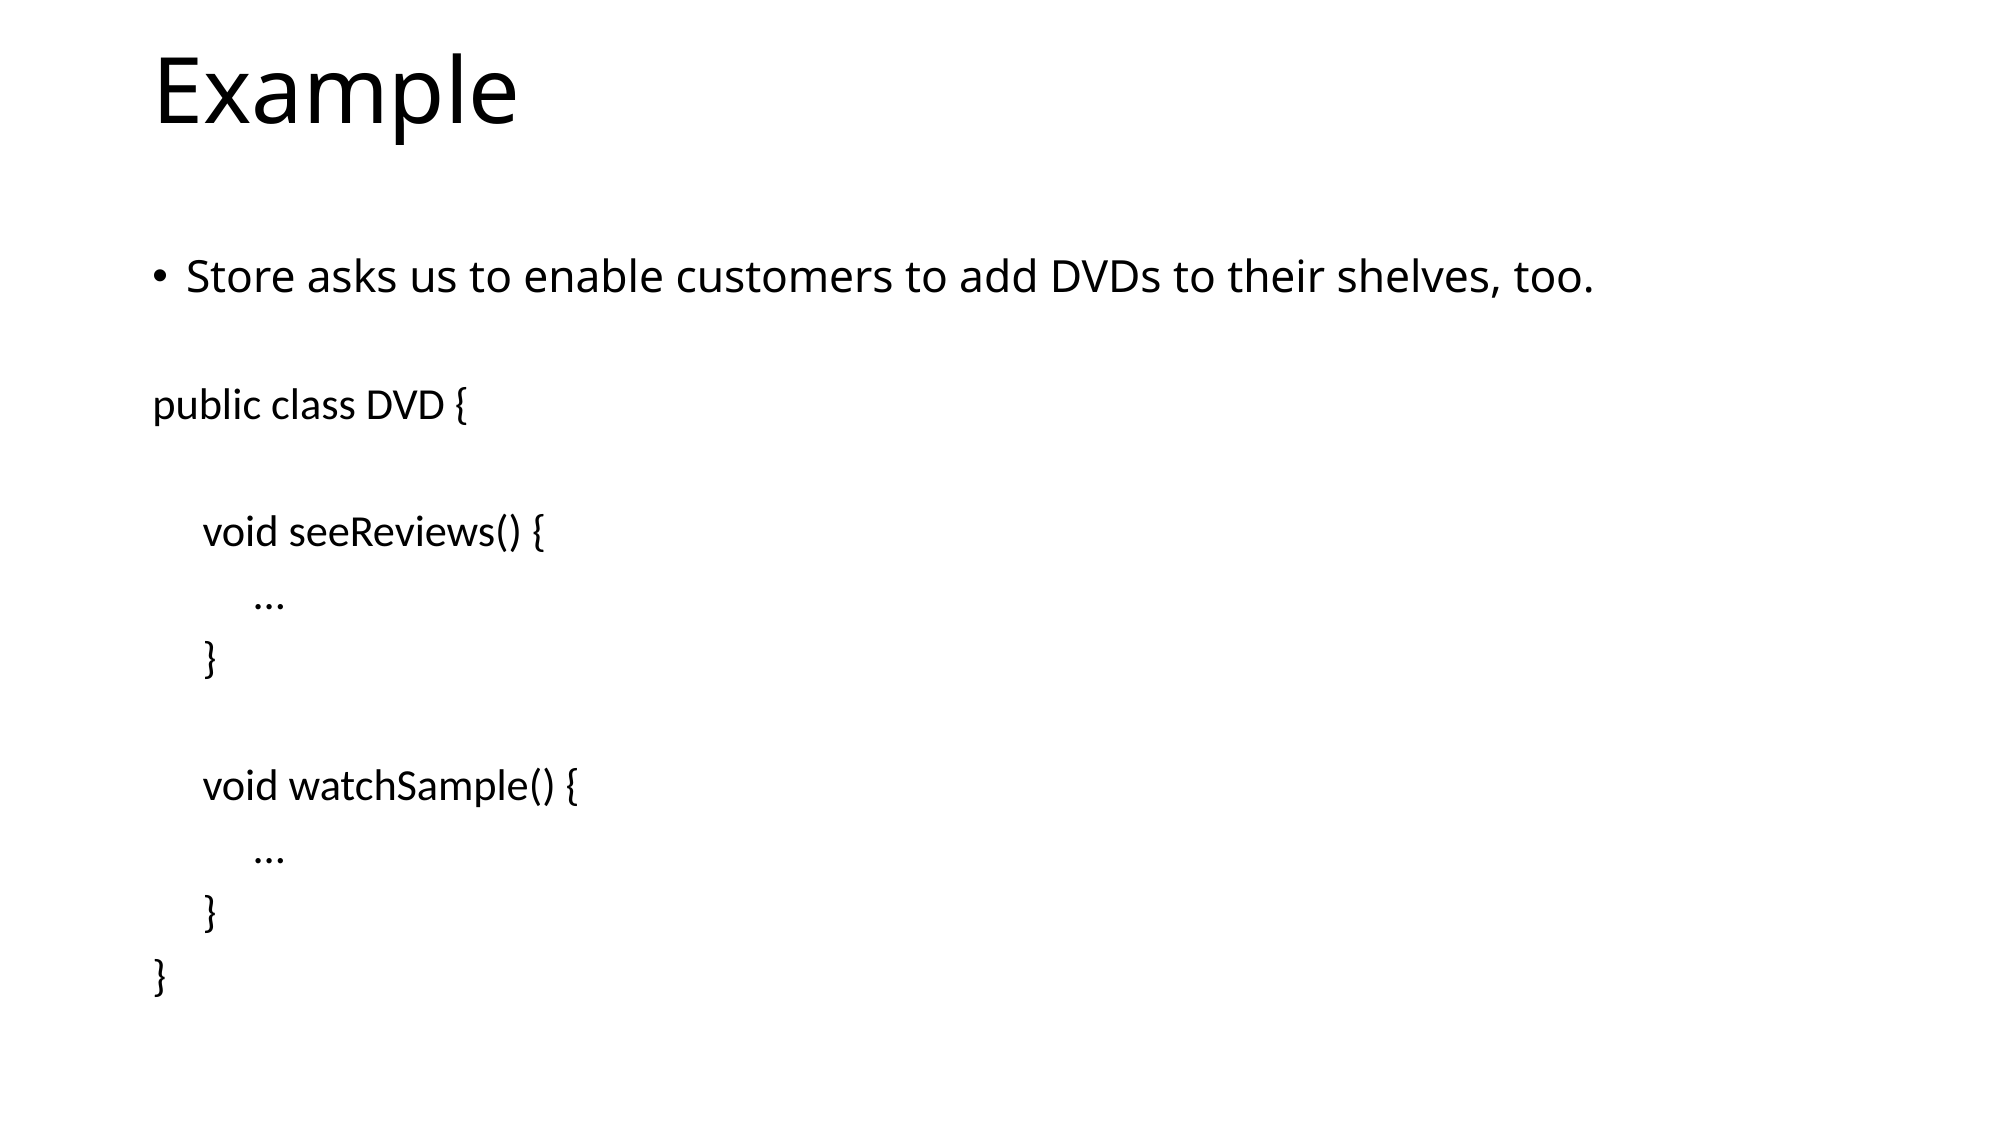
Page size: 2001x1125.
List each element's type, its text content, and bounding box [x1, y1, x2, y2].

list Store asks us to enable customers to add DVDs to their shelves, too. public class DVD { void seeReviews() { ... } void watchSample() { ... } } [137, 246, 1863, 1014]
title Example [137, 26, 1863, 163]
